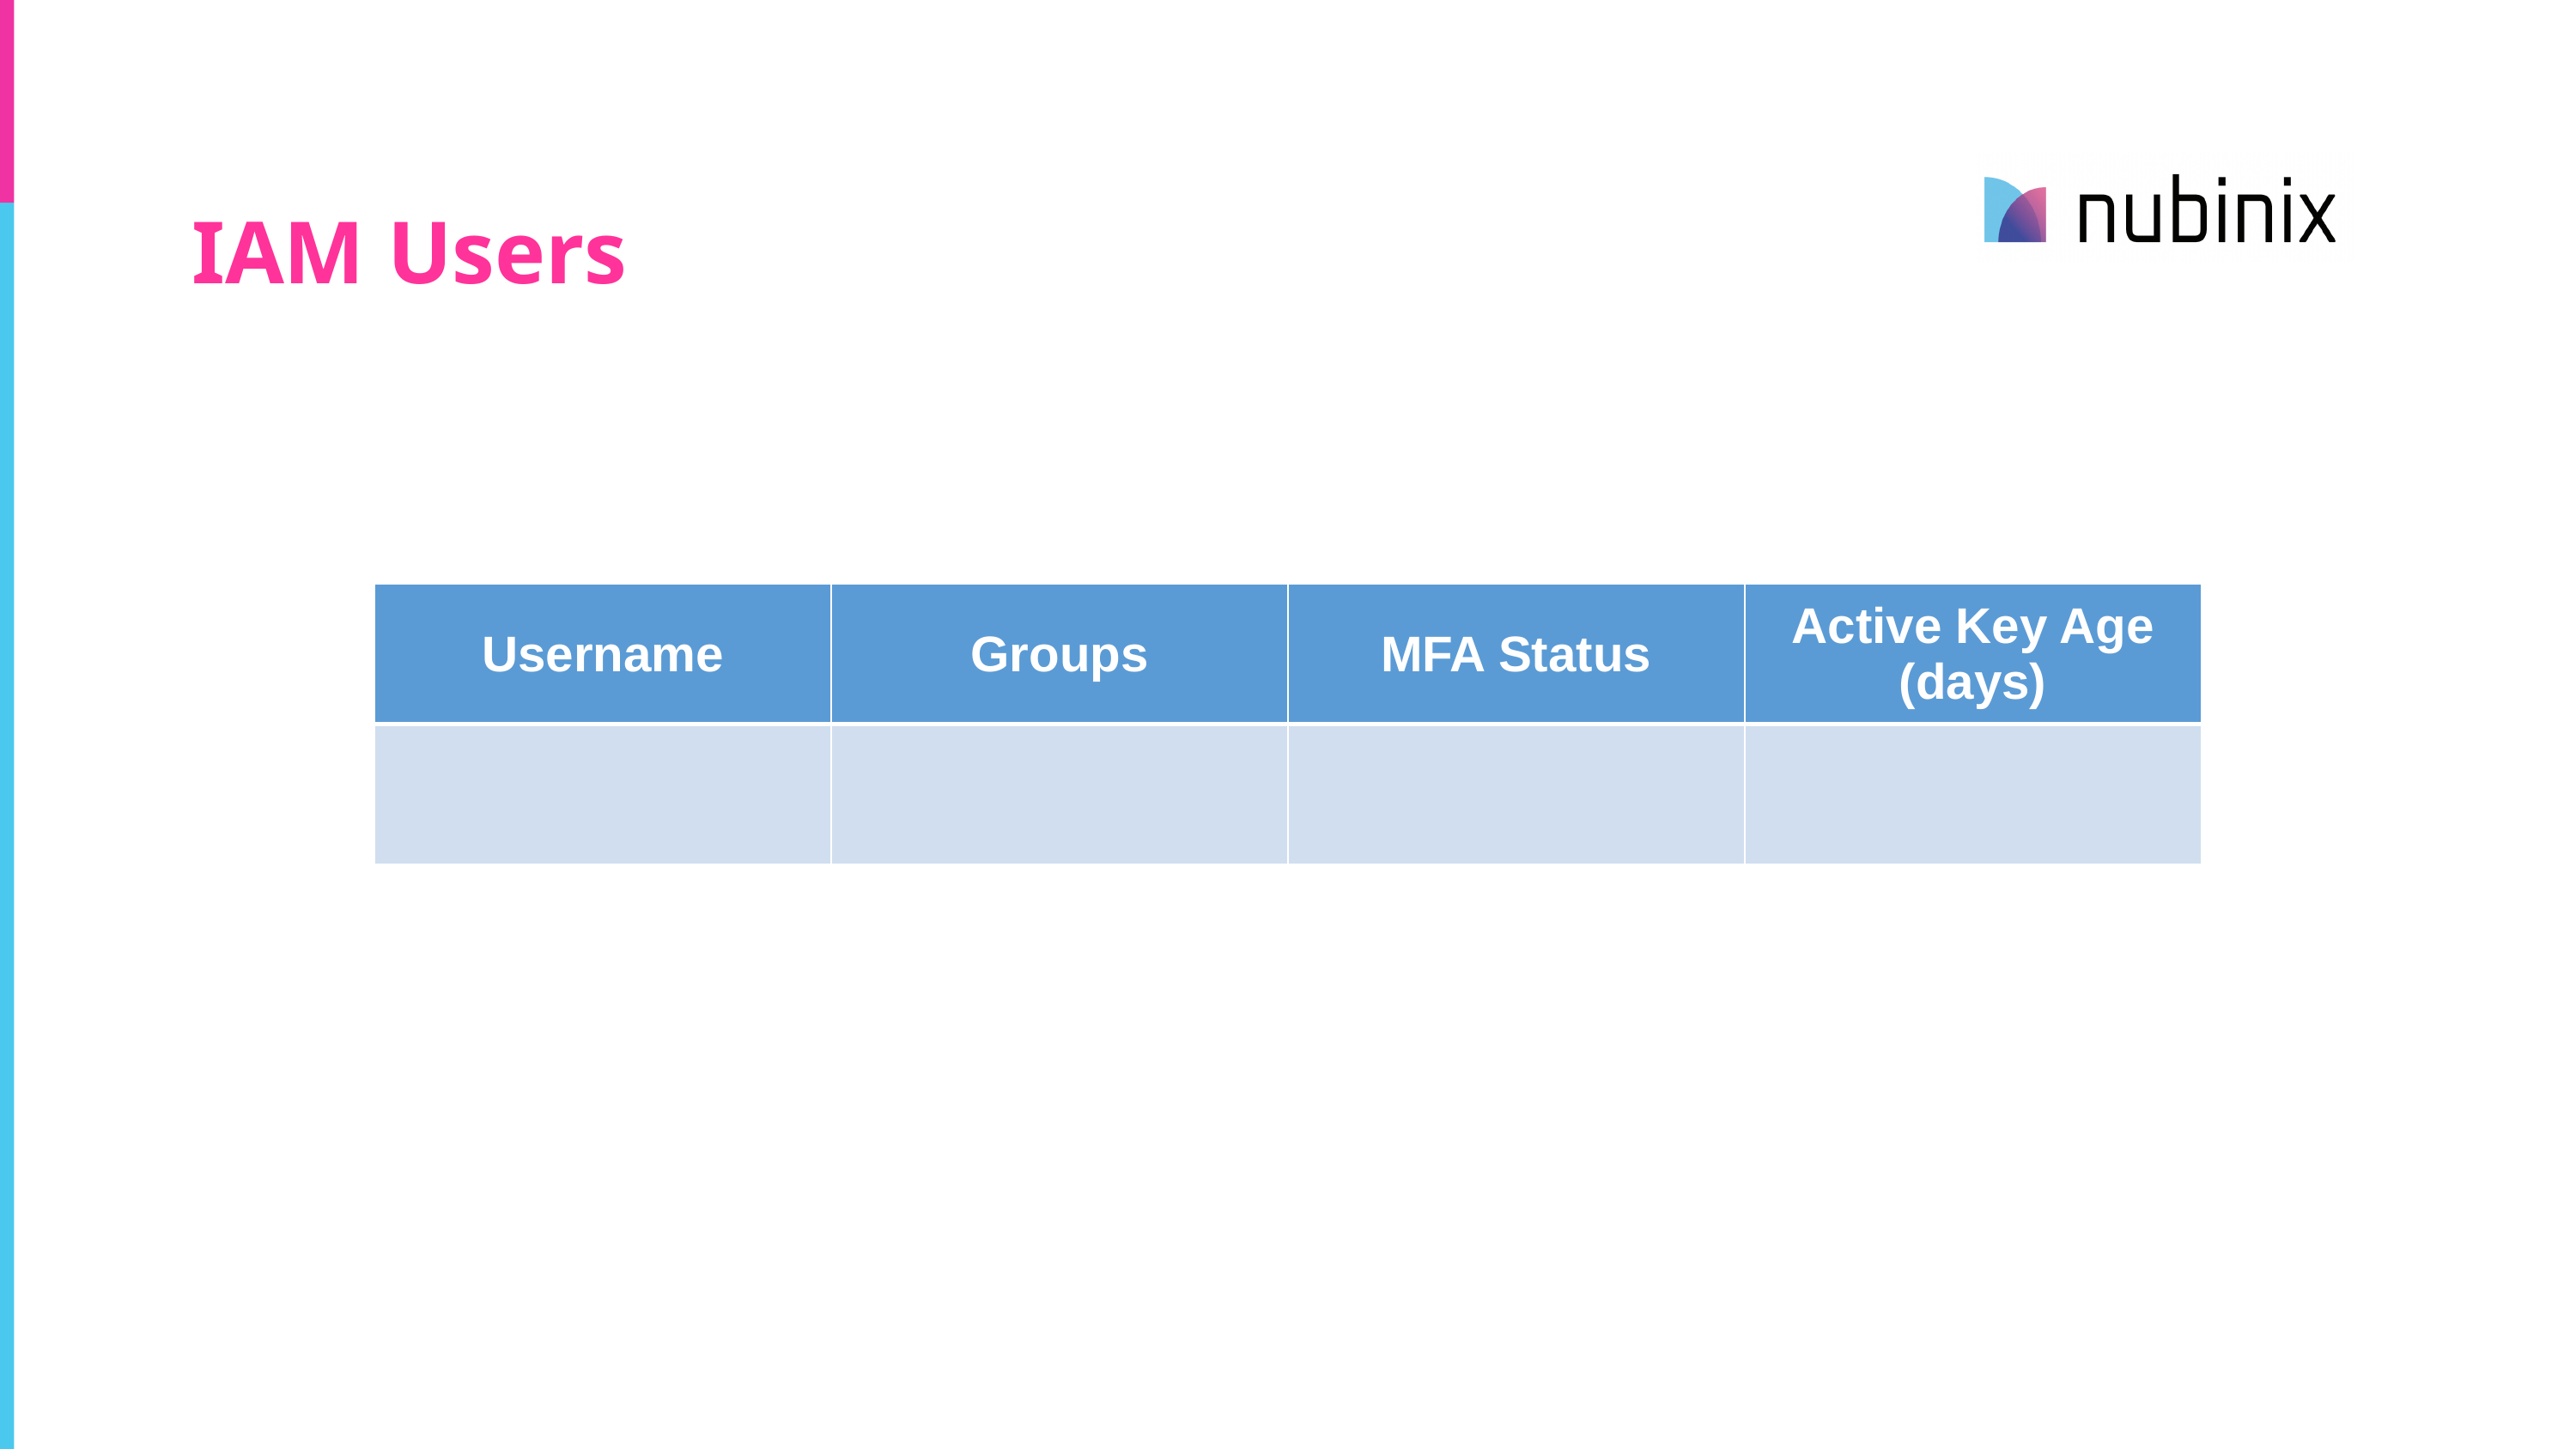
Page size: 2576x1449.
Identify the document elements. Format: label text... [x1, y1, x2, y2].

table_cell [1746, 726, 2201, 864]
table_cell [832, 726, 1287, 864]
text_box [0, 203, 15, 1449]
table_cell [375, 726, 830, 864]
picture [1975, 151, 2354, 263]
table_header Username [375, 585, 830, 722]
table_cell [1289, 726, 1744, 864]
text_box IAM Users [87, 125, 732, 308]
table_header Active Key Age (days) [1746, 585, 2201, 722]
table_header MFA Status [1289, 585, 1744, 722]
table_header Groups [832, 585, 1287, 722]
text_box [0, 0, 15, 203]
